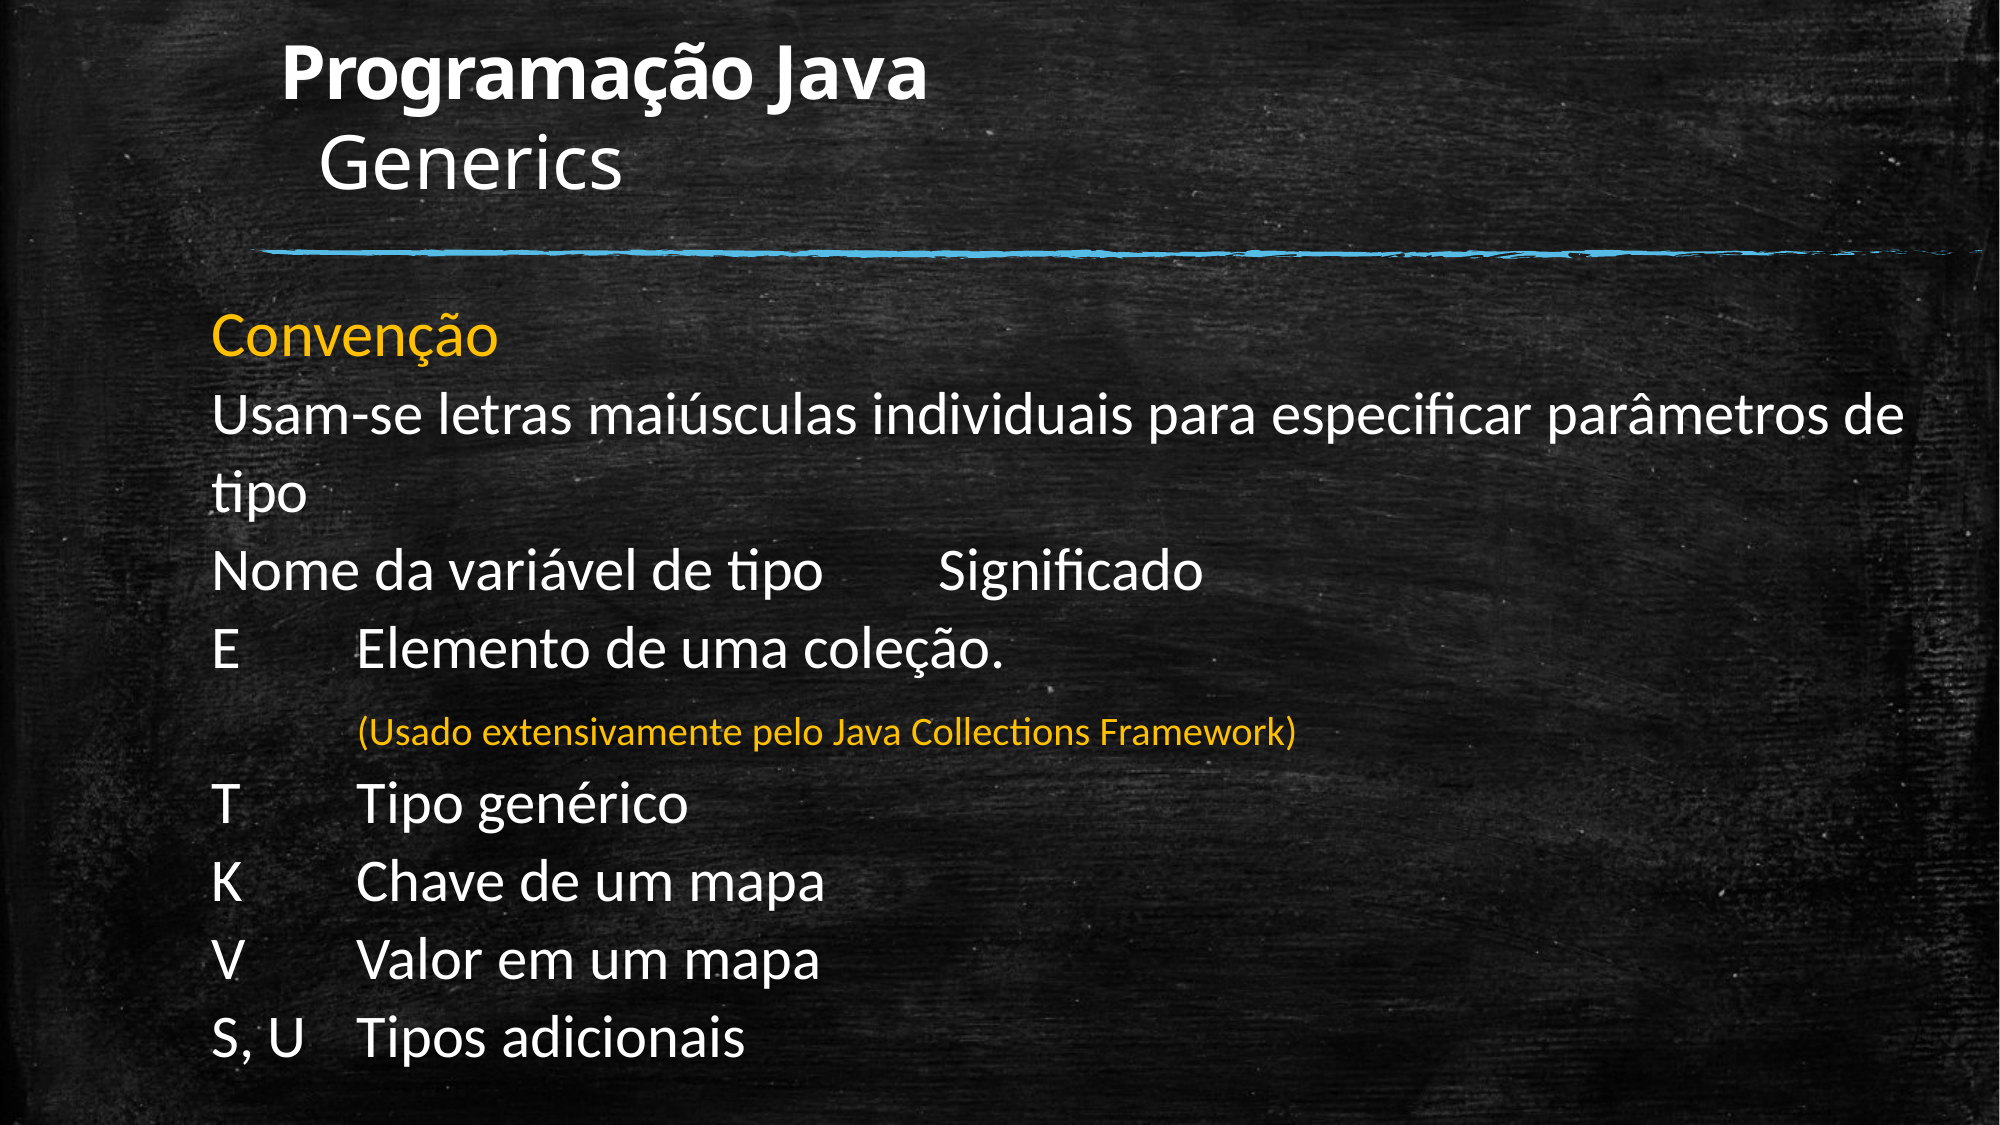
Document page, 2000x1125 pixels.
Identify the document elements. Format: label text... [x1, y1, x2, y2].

title Programação Java Generics [249, 45, 1520, 200]
list Convenção Usam-se letras maiúsculas individuais para especificar parâmetros de tipo Nome da variável de tipo Significado E Elemento de uma coleção. (Usado extensivamente pelo Java Collections Framework) T Tipo genérico K Chave de um mapa V Valor em um mapa S, U Tipos adicionais [196, 200, 1969, 1083]
